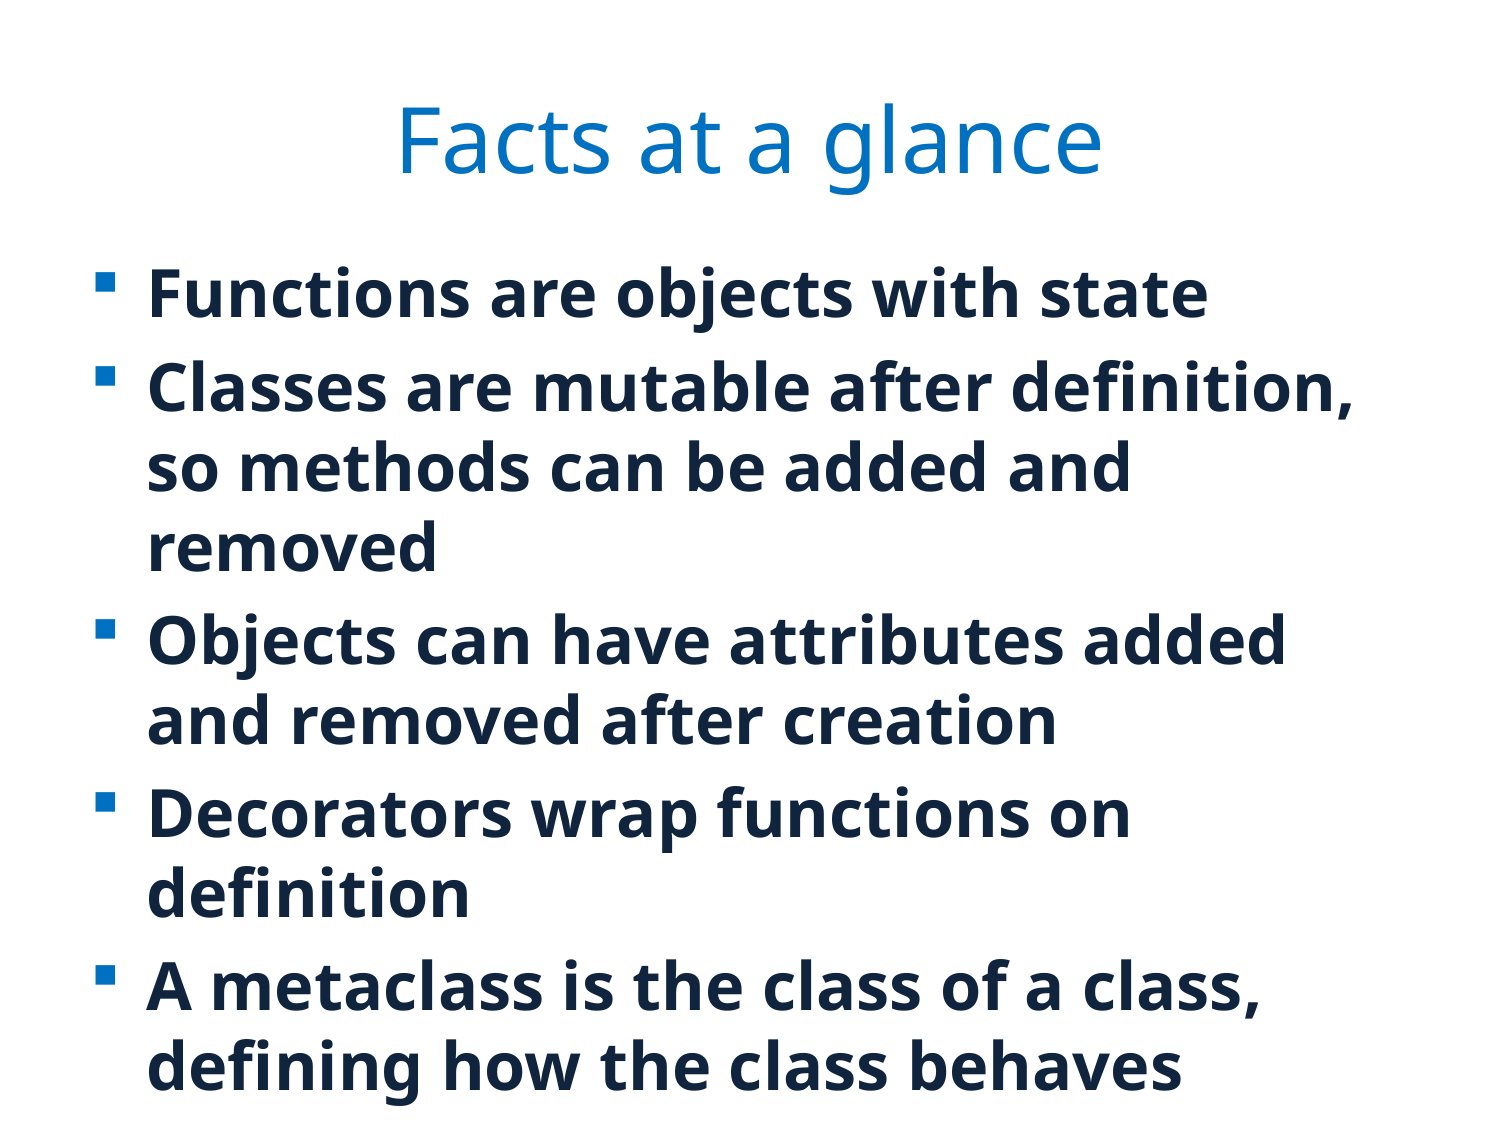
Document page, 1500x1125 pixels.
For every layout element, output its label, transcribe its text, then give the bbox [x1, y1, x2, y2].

title Facts at a glance [75, 42, 1425, 231]
list Functions are objects with state Classes are mutable after definition, so methods can be added and removed Objects can have attributes added and removed after creation Decorators wrap functions on definition A metaclass is the class of a class, defining how the class behaves [75, 243, 1425, 986]
